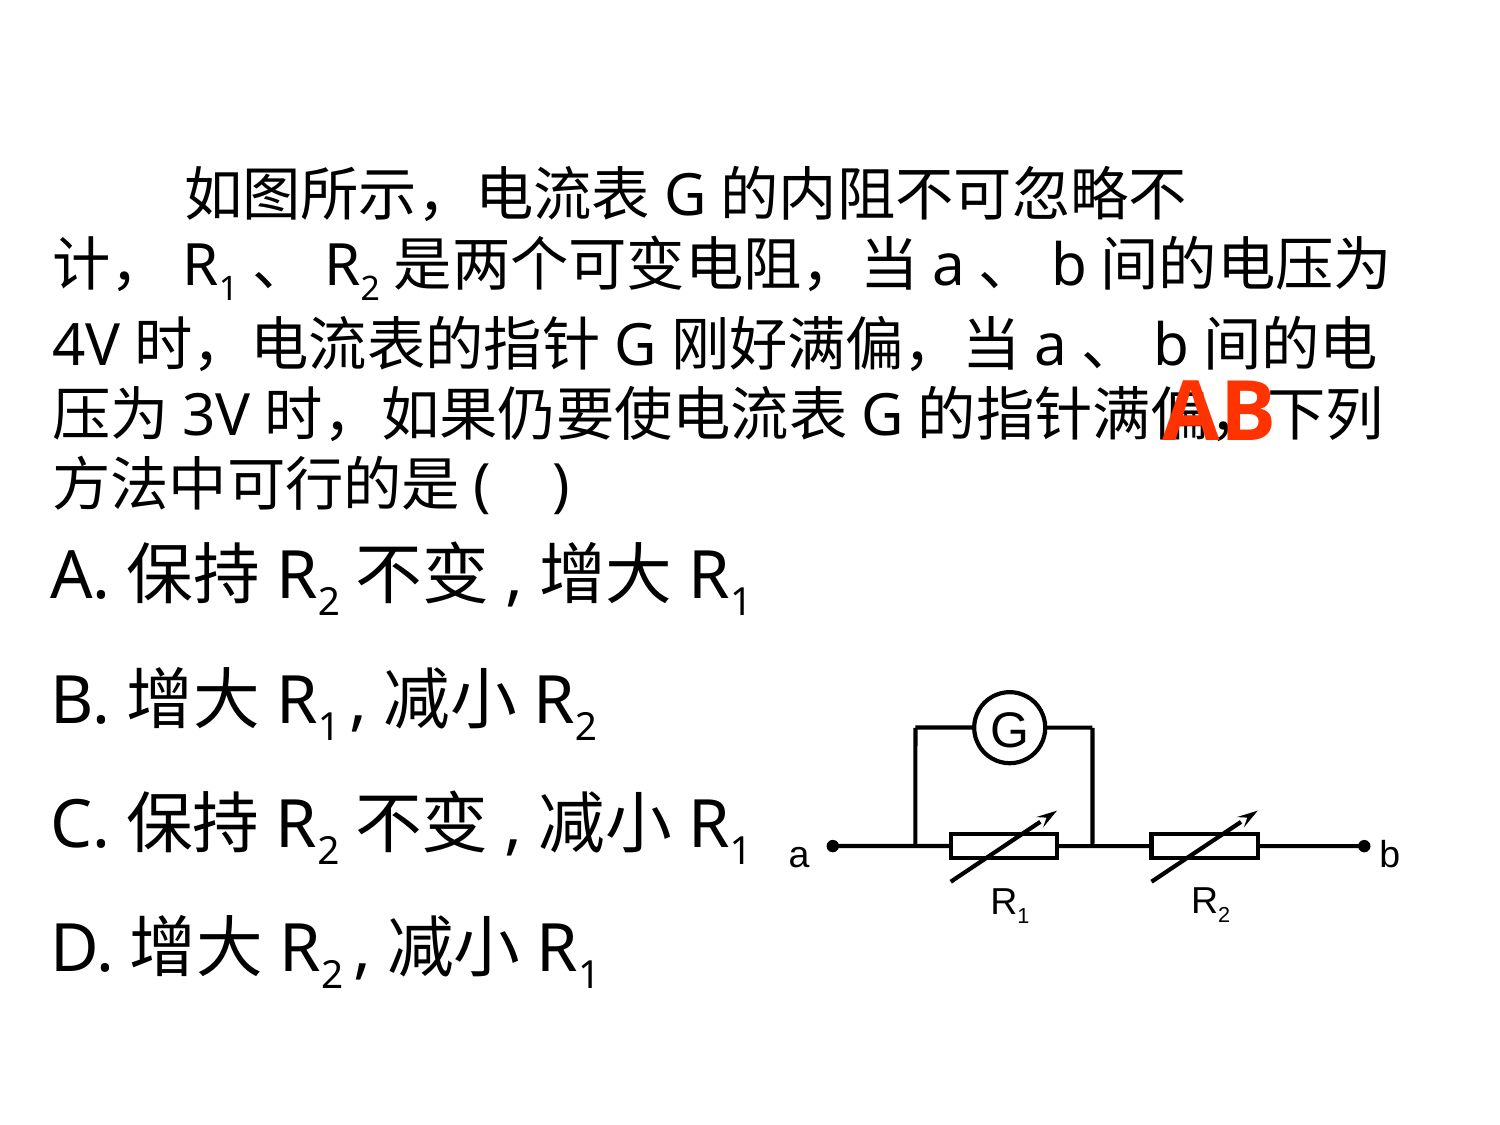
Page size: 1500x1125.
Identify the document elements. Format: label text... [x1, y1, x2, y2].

text_box AB [1147, 350, 1291, 465]
text_box A.保持R2不变,增大R1 B.增大R1 ,减小R2 C.保持R2不变,减小R1 D.增大R2 ,减小R1 [35, 524, 1500, 1004]
text_box 如图所示，电流表G的内阻不可忽略不计，R1、R2是两个可变电阻，当a、b间的电压为4V时，电流表的指针G刚好满偏，当a、b间的电压为3V时，如果仍要使电流表G的指针满偏，下列方法中可行的是( ) [37, 149, 1444, 525]
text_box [773, 691, 1416, 930]
